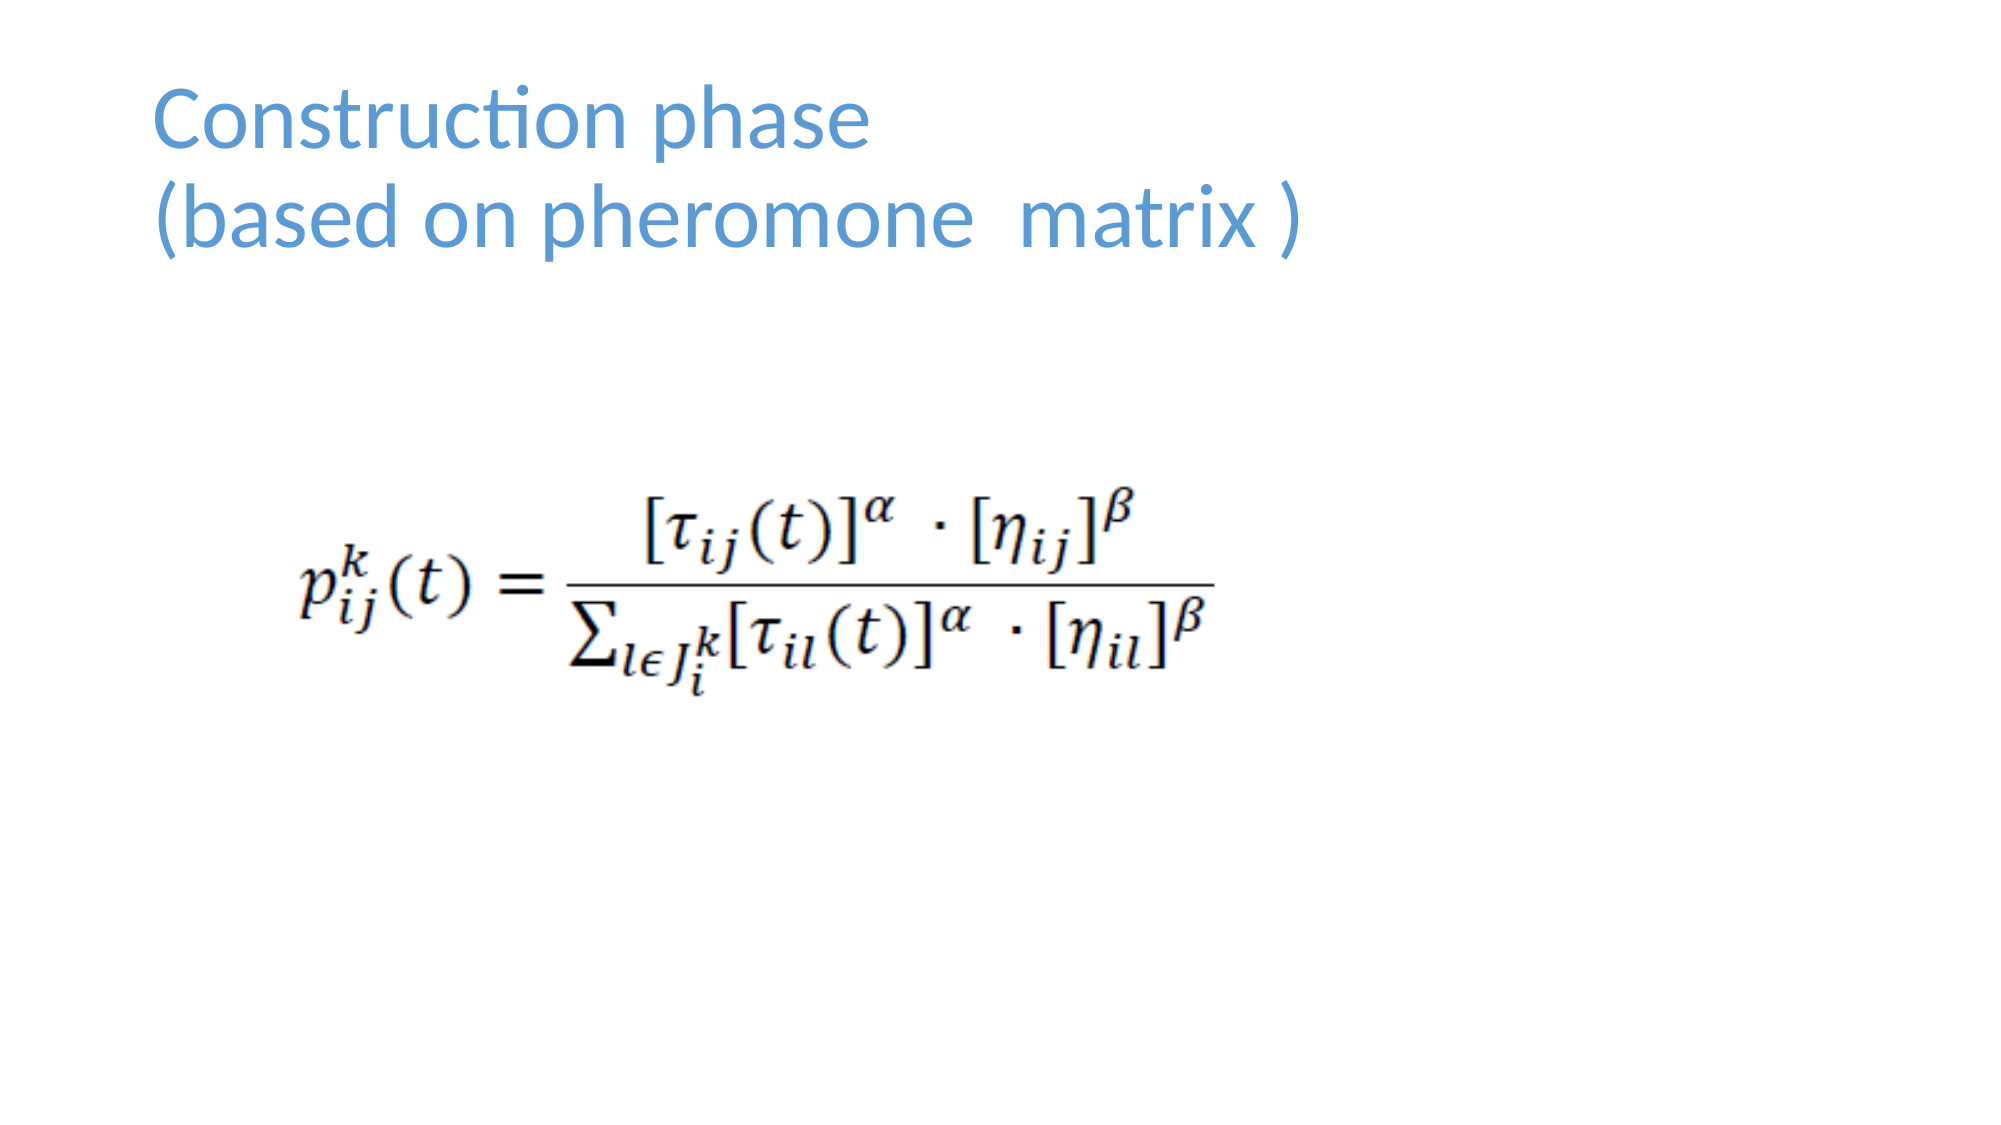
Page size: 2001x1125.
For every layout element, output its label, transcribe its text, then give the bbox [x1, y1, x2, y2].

title Construction phase (based on pheromone matrix ) [137, 59, 1863, 278]
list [256, 417, 1255, 735]
